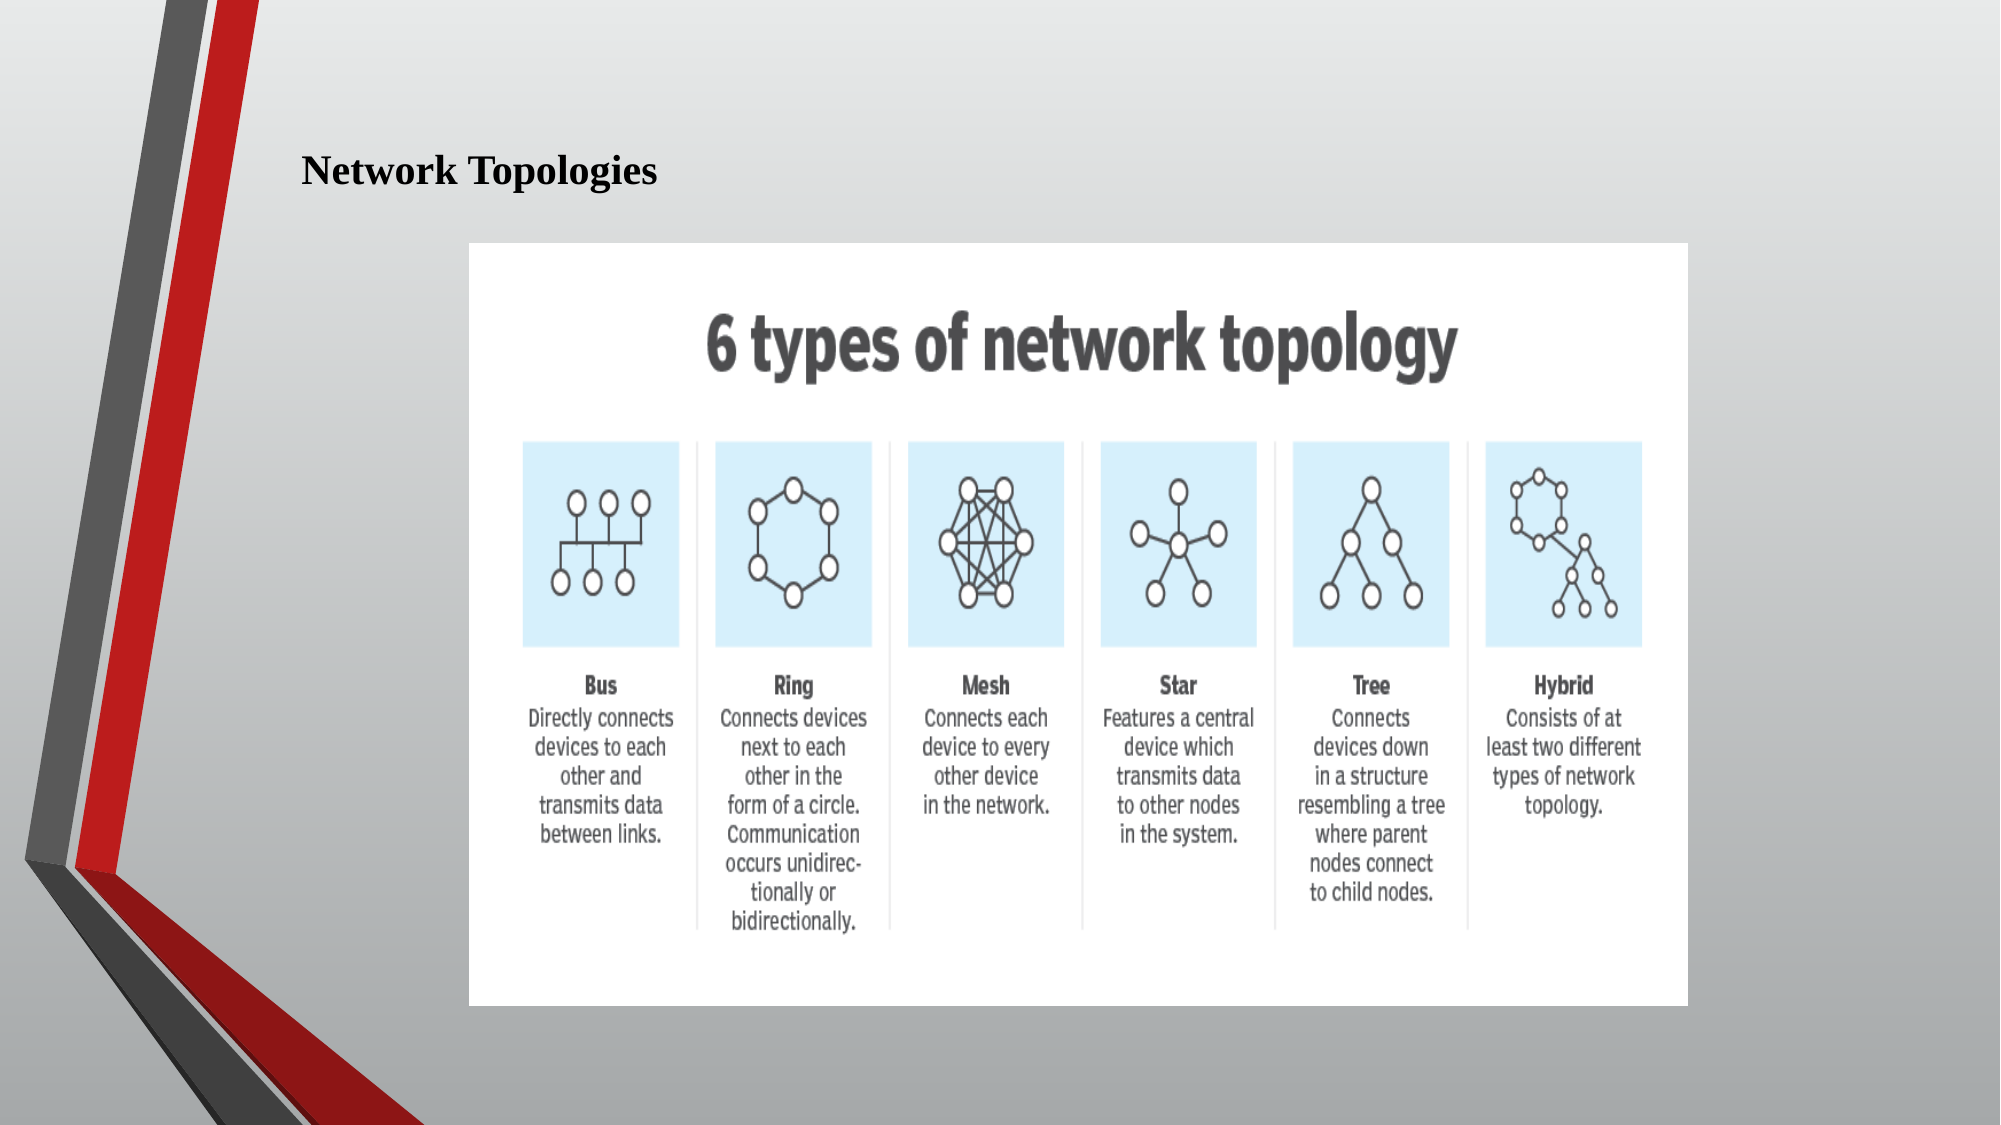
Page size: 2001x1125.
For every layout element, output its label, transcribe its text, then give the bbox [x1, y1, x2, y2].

text_box Network Topologies [286, 135, 1481, 201]
picture [468, 242, 1688, 1007]
